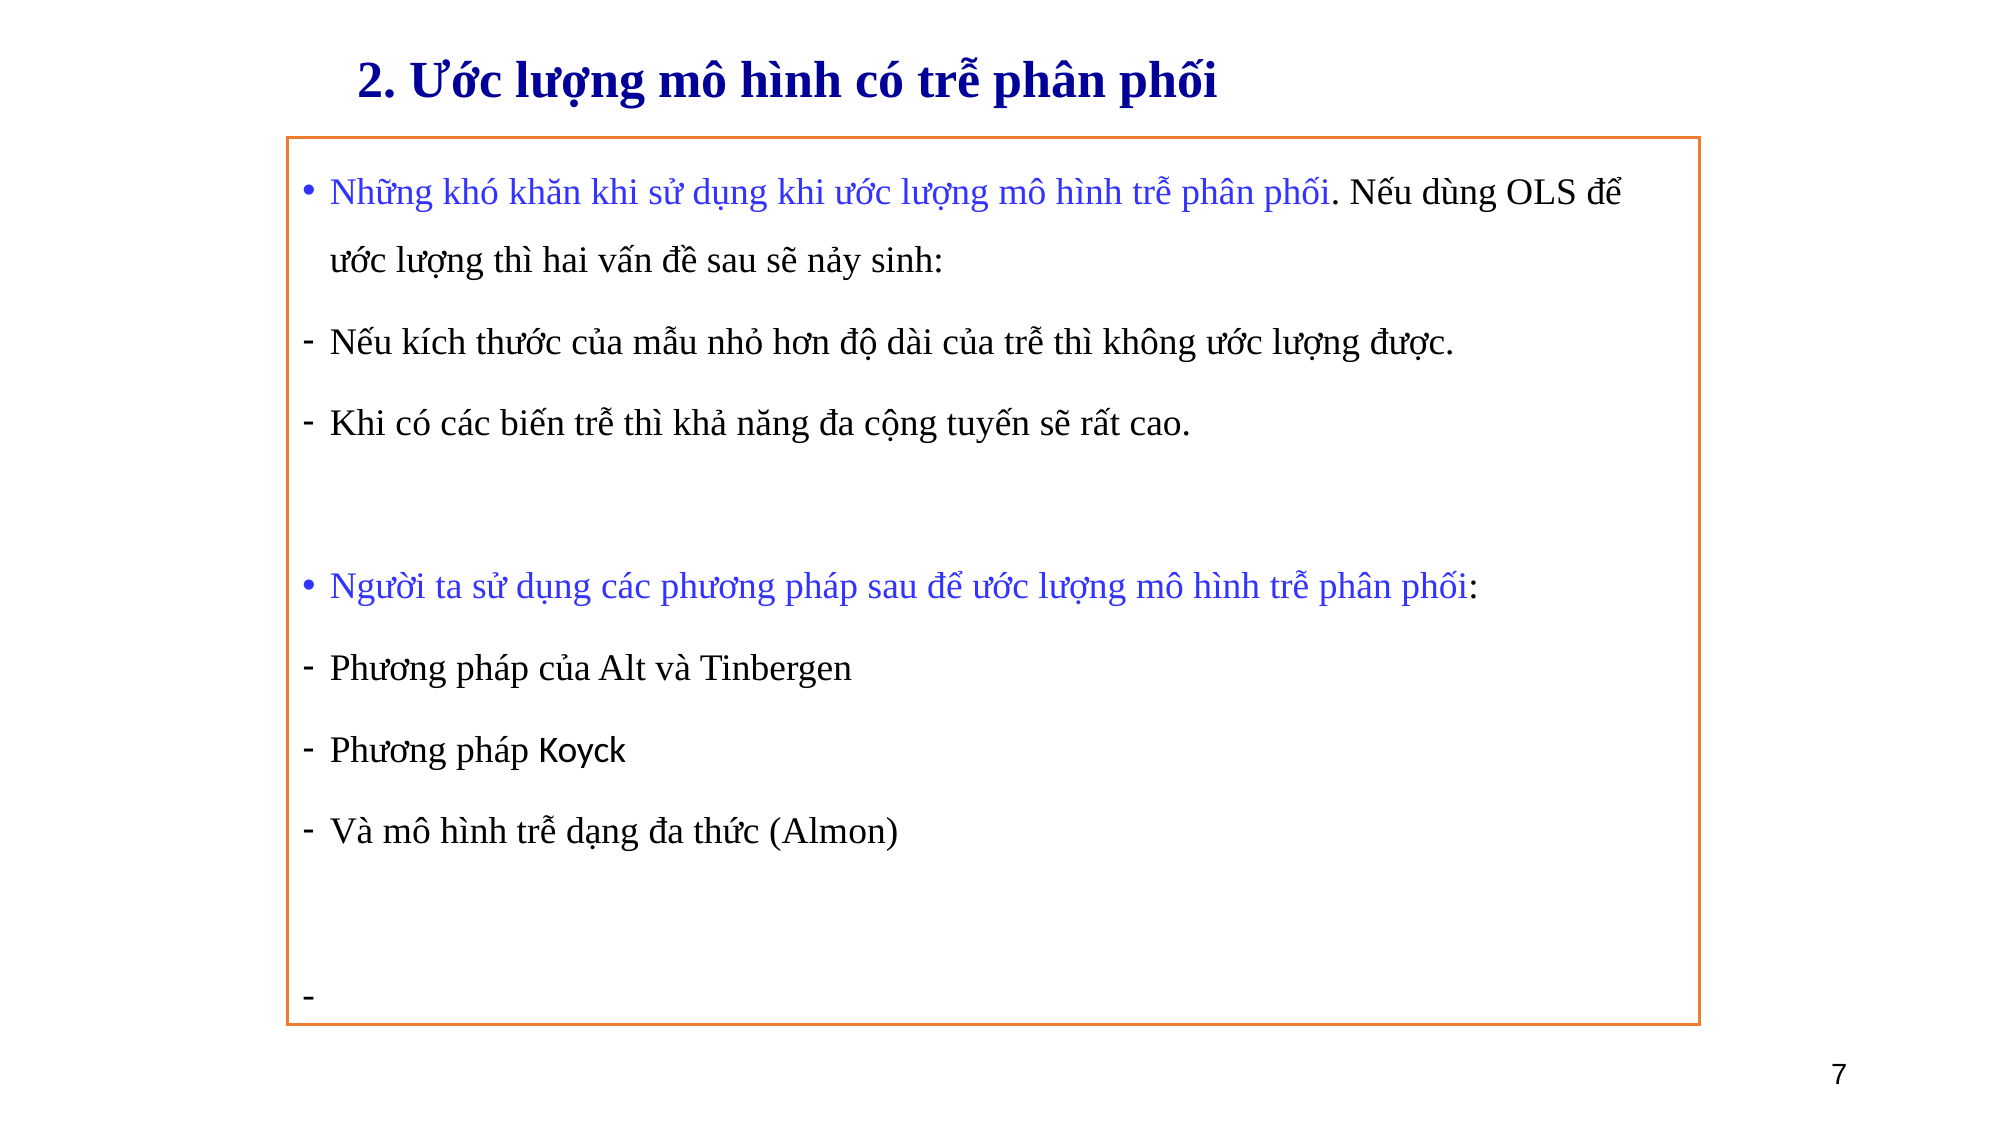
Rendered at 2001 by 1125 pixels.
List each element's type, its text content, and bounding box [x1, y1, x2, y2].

list Những khó khăn khi sử dụng khi ước lượng mô hình trễ phân phối. Nếu dùng OLS để ước lượng thì hai vấn đề sau sẽ nảy sinh: Nếu kích thước của mẫu nhỏ hơn độ dài của trễ thì không ước lượng được. Khi có các biến trễ thì khả năng đa cộng tuyến sẽ rất cao. Người ta sử dụng các phương pháp sau để ước lượng mô hình trễ phân phối: Phương pháp của Alt và Tinbergen Phương pháp Koyck Và mô hình trễ dạng đa thức (Almon) - [287, 137, 1700, 1025]
slide_number 7 [1412, 1042, 1863, 1103]
title 2. Ước lượng mô hình có trễ phân phối [324, 24, 1675, 125]
